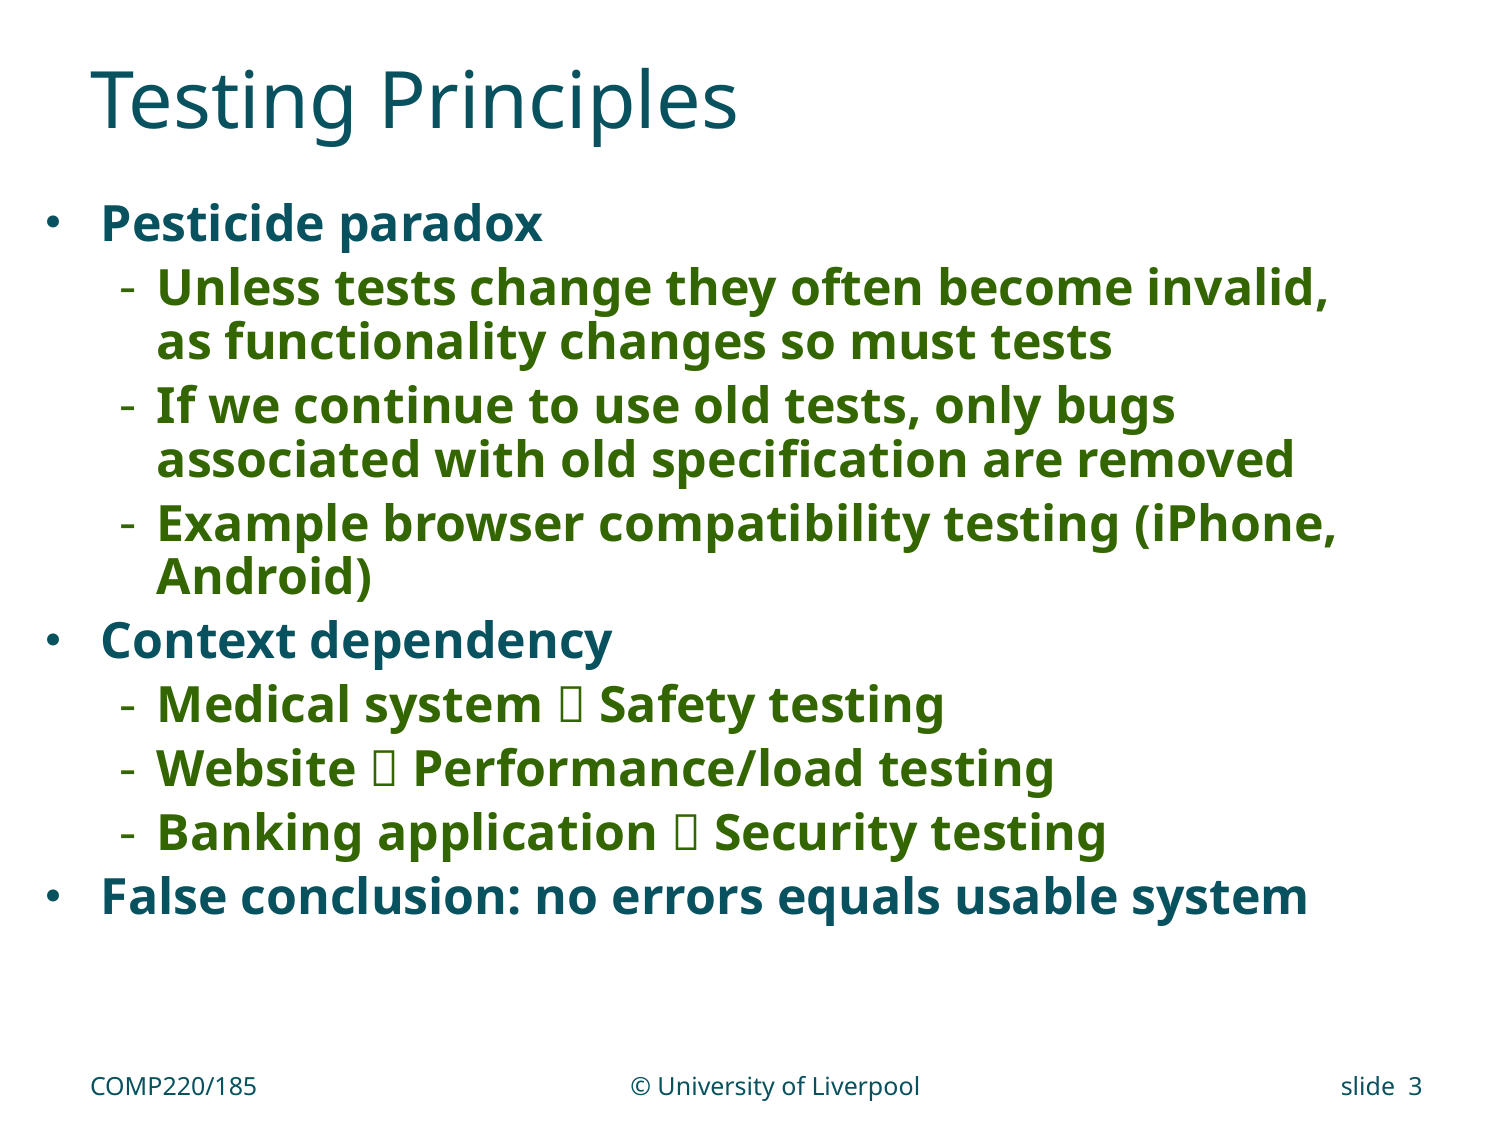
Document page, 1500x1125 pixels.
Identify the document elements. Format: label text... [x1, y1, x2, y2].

slide_number slide 3 [1212, 1062, 1438, 1113]
footer COMP220/185 [74, 1062, 575, 1125]
list Pesticide paradox Unless tests change they often become invalid, as functionality changes so must tests If we continue to use old tests, only bugs associated with old specification are removed Example browser compatibility testing (iPhone, Android) Context dependency Medical system  Safety testing Website  Performance/load testing Banking application  Security testing False conclusion: no errors equals usable system [29, 190, 1400, 941]
title Testing Principles [75, 42, 1425, 152]
slide_number © University of Liverpool [600, 1062, 951, 1125]
